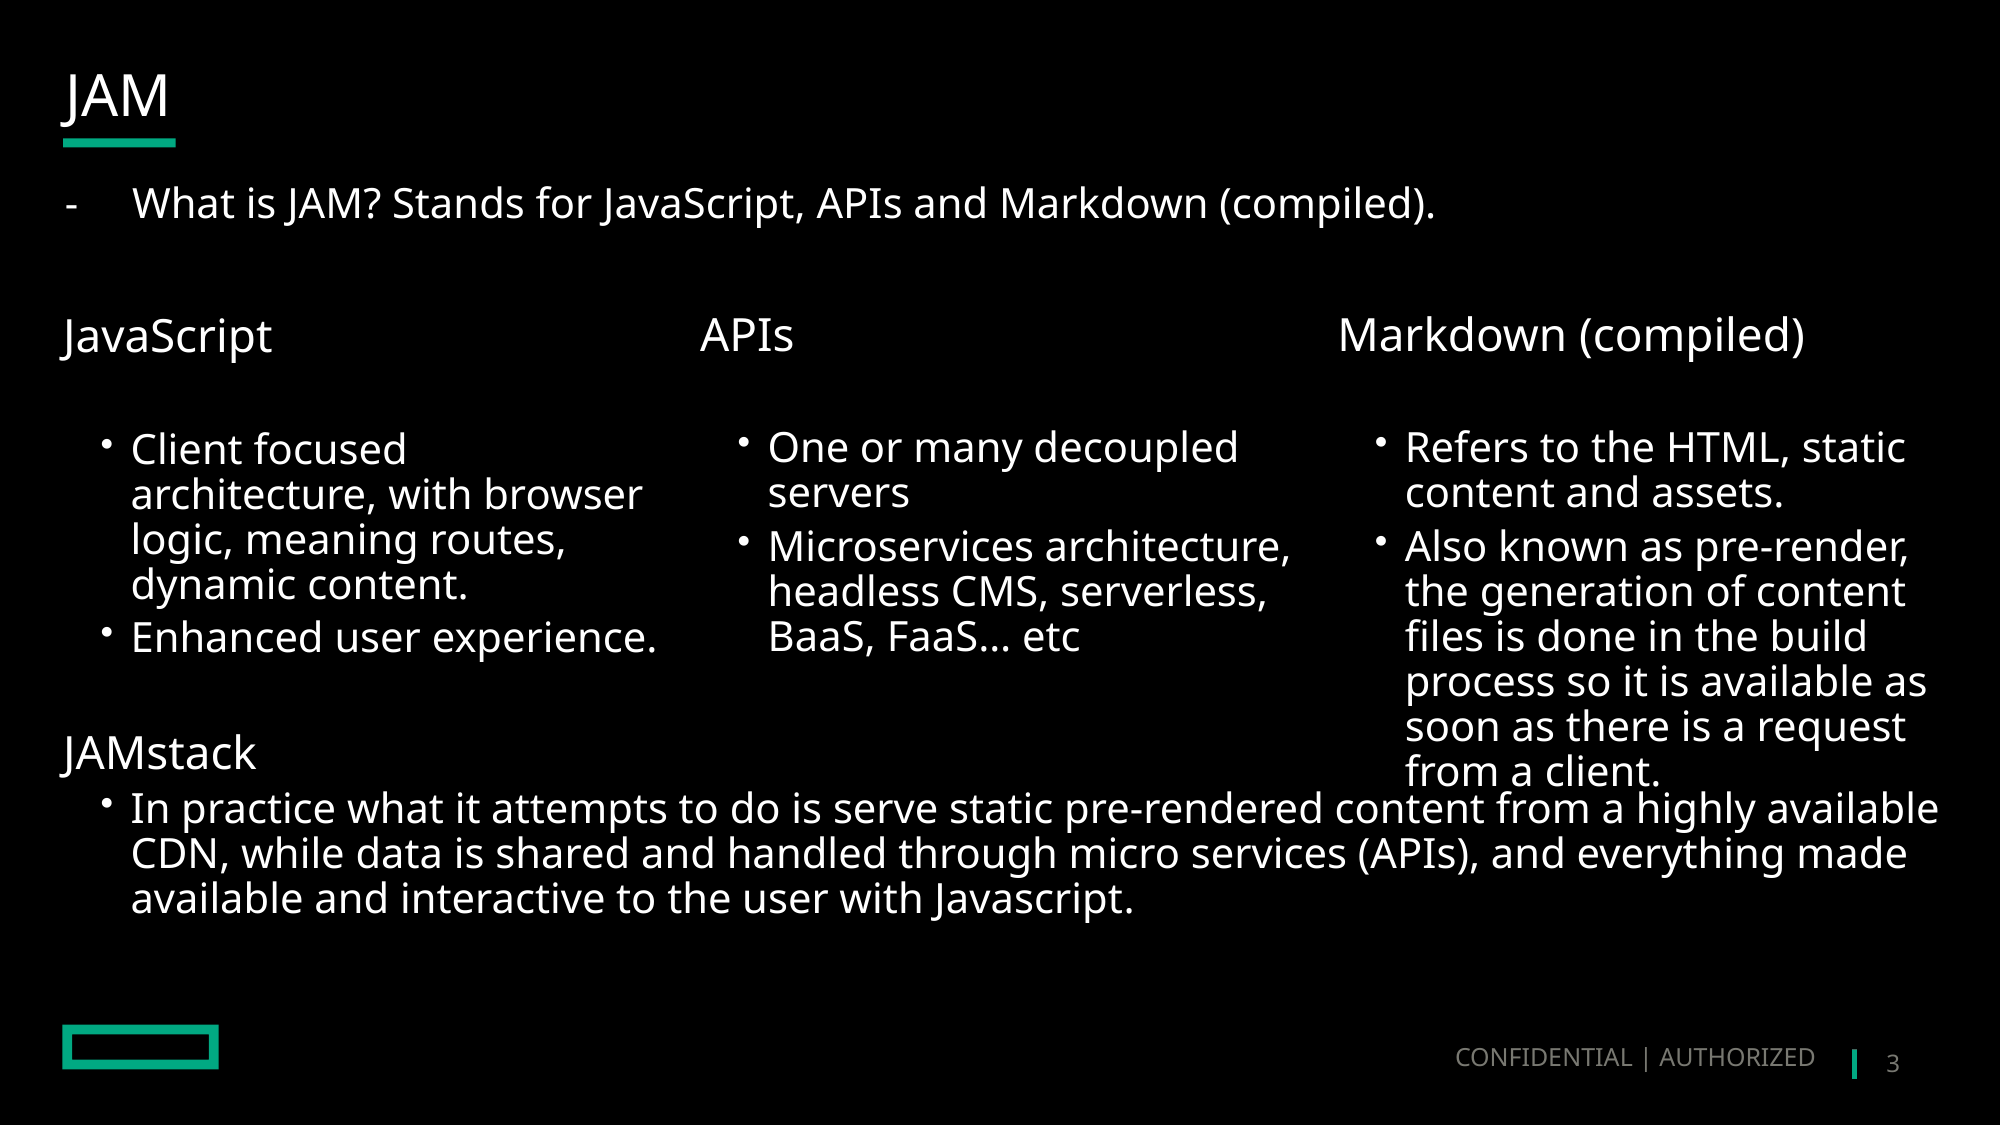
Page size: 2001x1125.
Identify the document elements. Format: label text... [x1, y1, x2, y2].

text_box - What is JAM? Stands for JavaScript, APIs and Markdown (compiled). [49, 169, 1933, 234]
list JavaScript Client focused architecture, with browser logic, meaning routes, dynamic content. Enhanced user experience. [58, 293, 663, 1125]
list Markdown (compiled) Refers to the HTML, static content and assets. Also known as pre-render, the generation of content files is done in the build process so it is available as soon as there is a request from a client. [1333, 292, 1937, 714]
list APIs One or many decoupled servers Microservices architecture, headless CMS, serverless, BaaS, FaaS… etc [696, 292, 1300, 714]
text_box JAMstack In practice what it attempts to do is serve static pre-rendered content from a highly available CDN, while data is shared and handled through micro services (APIs), and everything made available and interactive to the user with Javascript. [63, 714, 2000, 1125]
title JAM [45, 60, 1941, 135]
